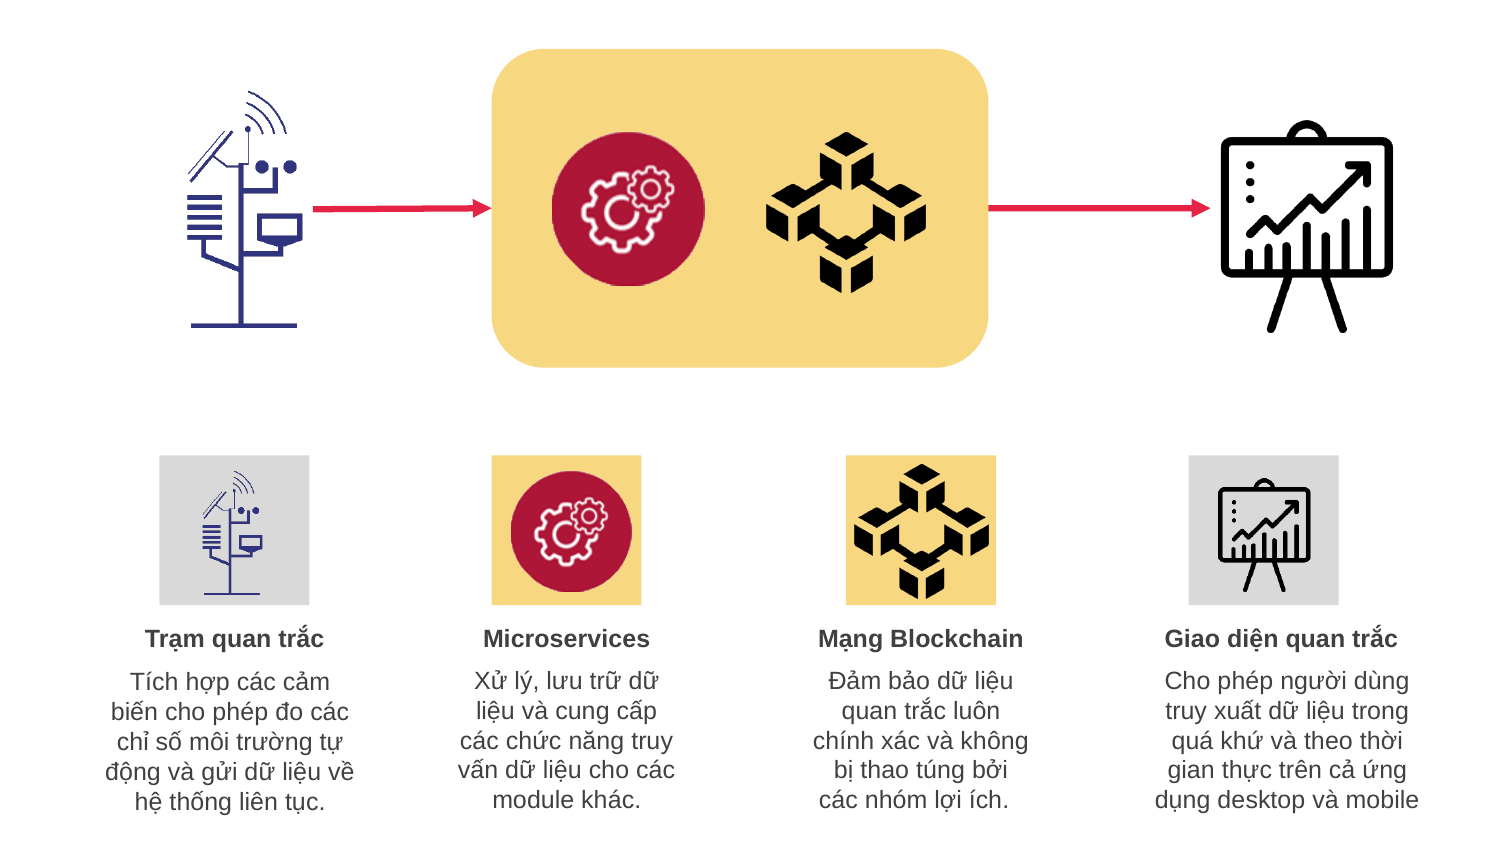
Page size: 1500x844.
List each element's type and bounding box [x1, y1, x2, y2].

text_box [489, 46, 991, 370]
text_box [796, 615, 1046, 824]
picture [511, 471, 632, 593]
text_box [442, 615, 692, 824]
text_box [1139, 615, 1436, 824]
picture [552, 132, 706, 286]
picture [853, 464, 989, 600]
text_box [1187, 453, 1341, 607]
text_box [844, 453, 998, 607]
picture [1200, 120, 1413, 334]
picture [166, 467, 298, 598]
picture [170, 84, 314, 334]
picture [765, 132, 926, 293]
text_box [489, 453, 644, 607]
picture [1206, 478, 1321, 593]
text_box [157, 453, 311, 607]
text_box [88, 615, 373, 825]
